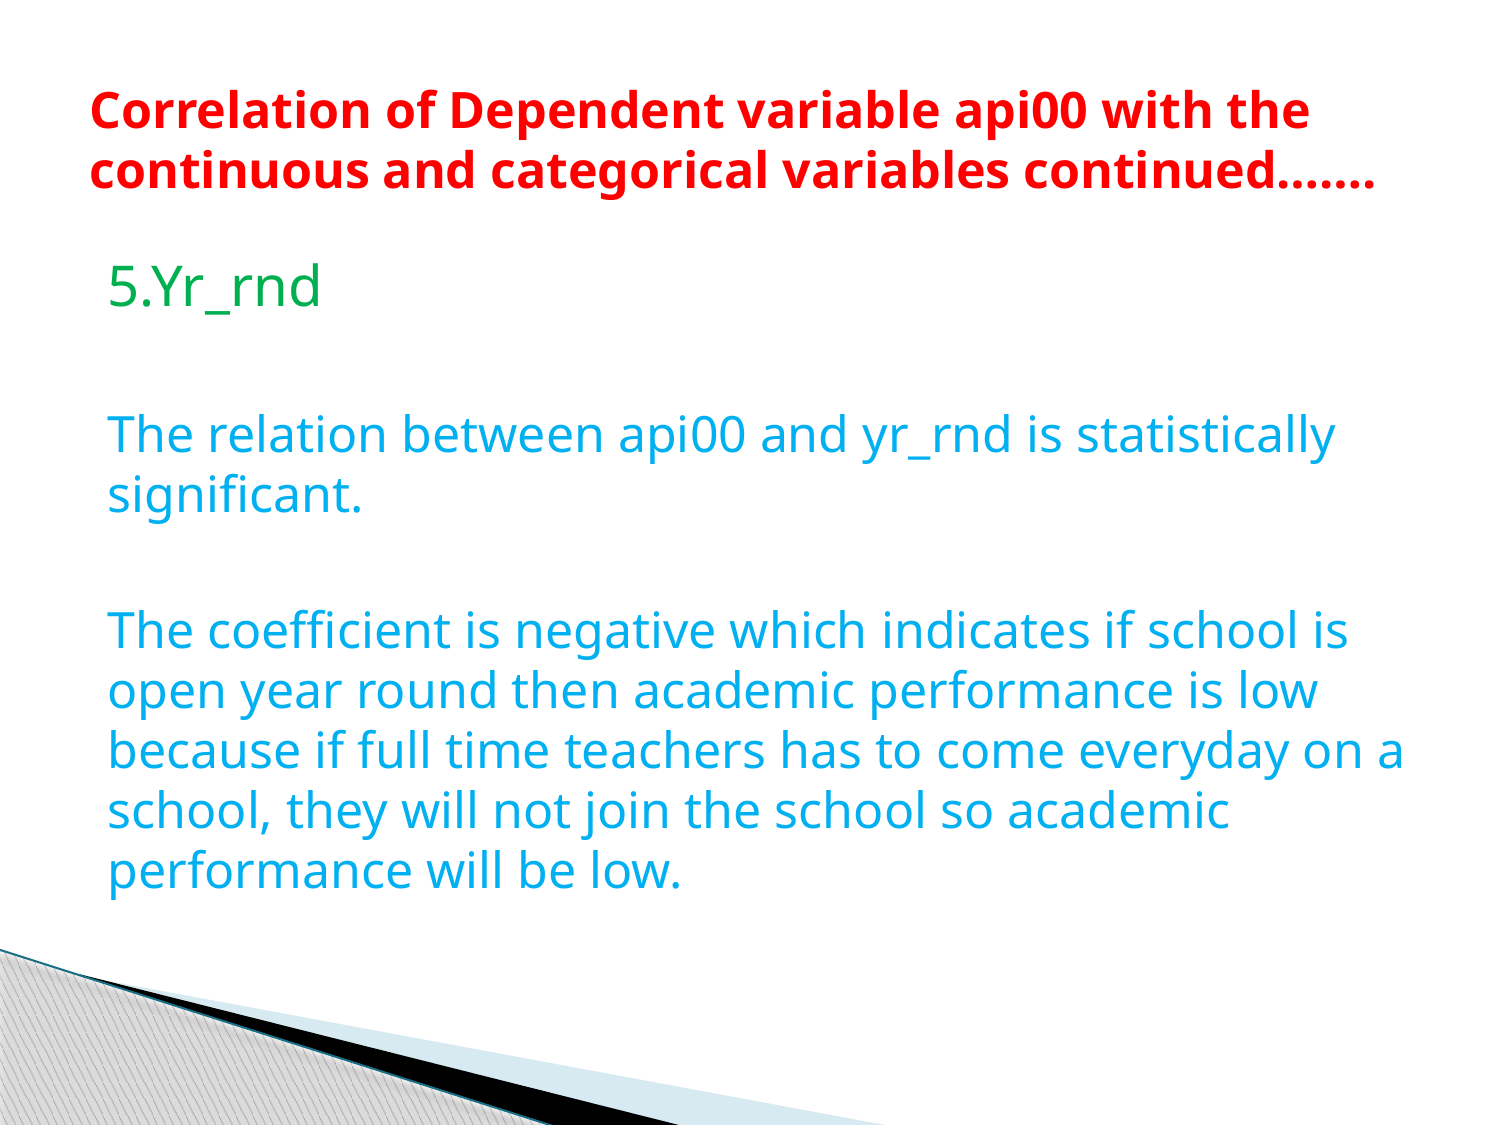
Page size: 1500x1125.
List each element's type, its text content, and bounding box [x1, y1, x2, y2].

title Correlation of Dependent variable api00 with the continuous and categorical variables continued……. [75, 45, 1425, 233]
list 5.Yr_rnd The relation between api00 and yr_rnd is statistically significant. The coefficient is negative which indicates if school is open year round then academic performance is low because if full time teachers has to come everyday on a school, they will not join the school so academic performance will be low. [75, 243, 1425, 986]
